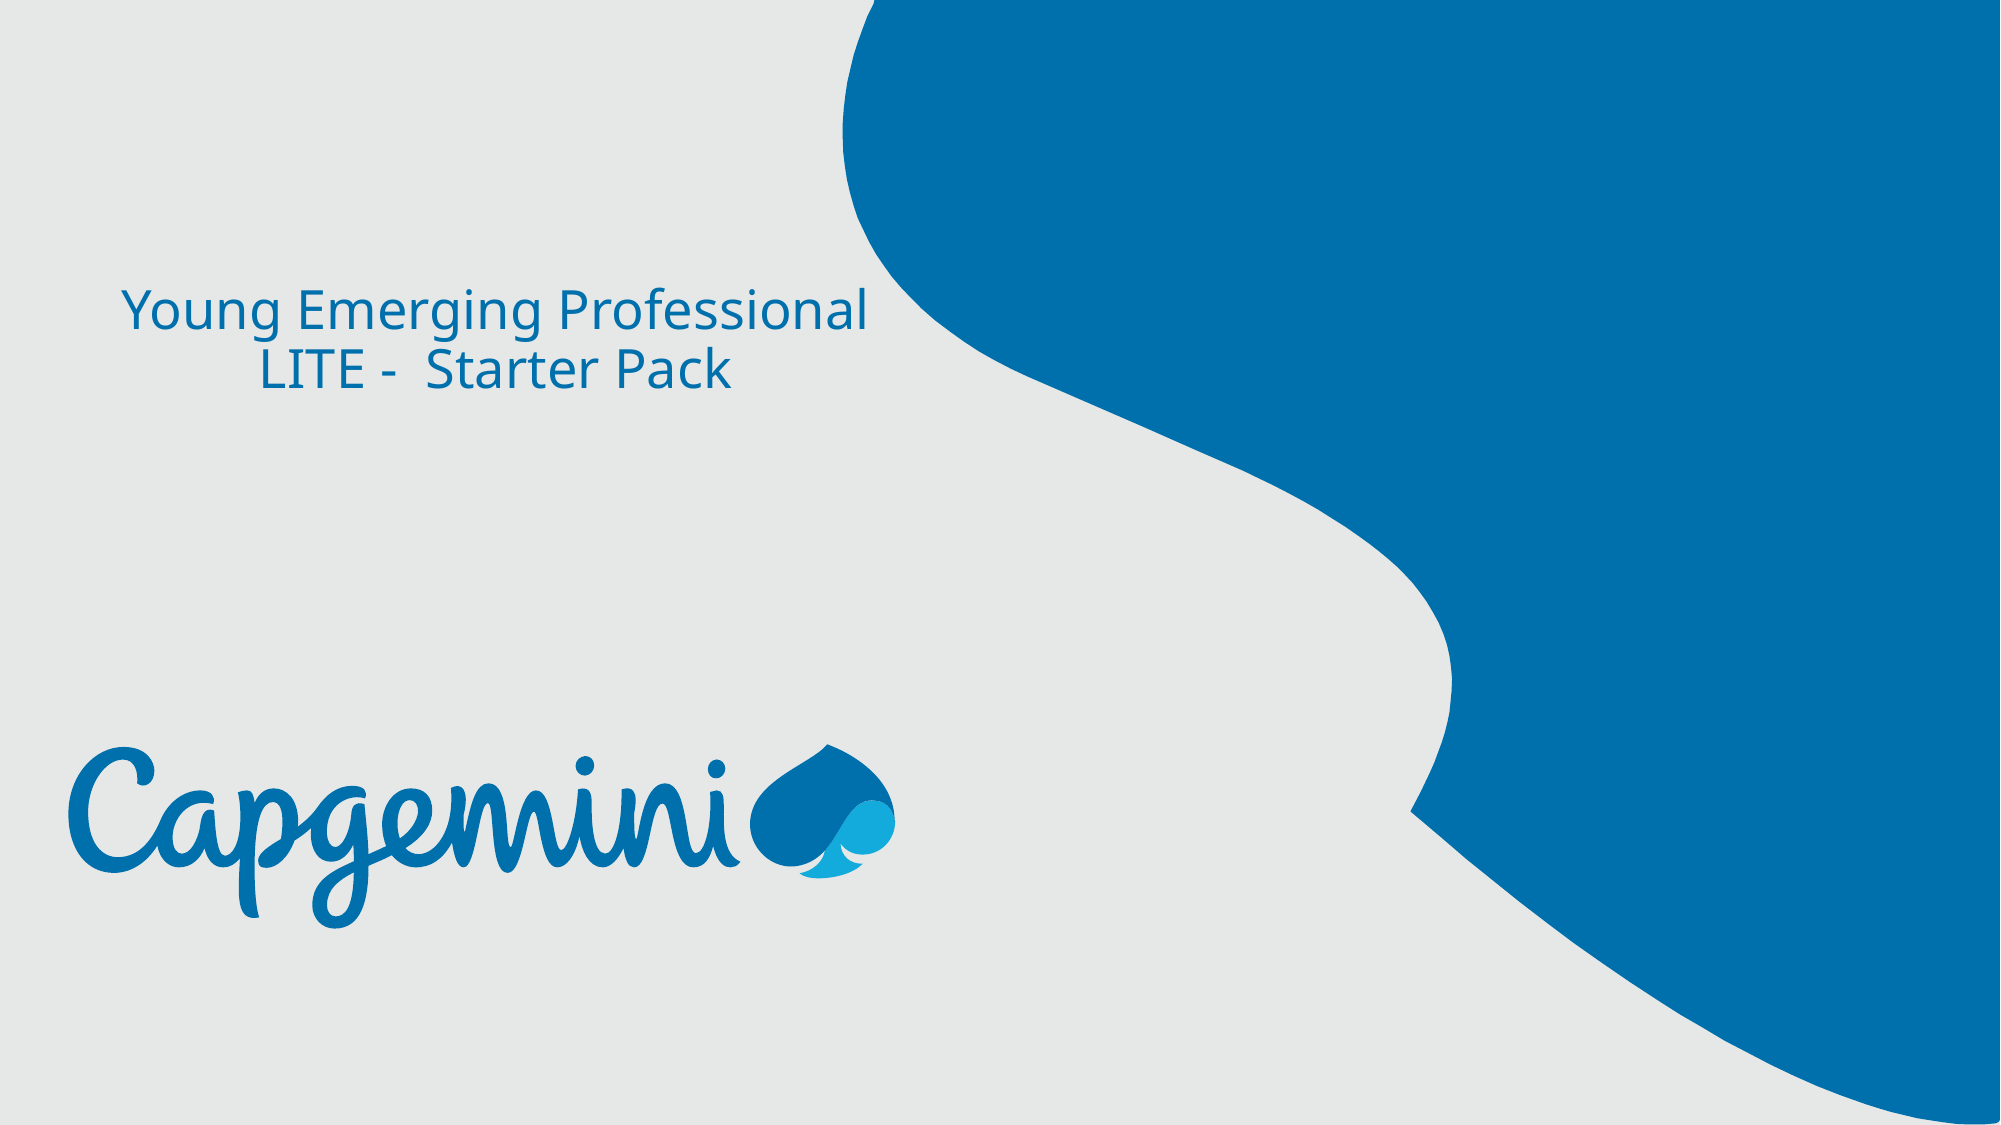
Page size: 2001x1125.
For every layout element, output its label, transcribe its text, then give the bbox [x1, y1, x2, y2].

title Young Emerging Professional LITE - Starter Pack [66, 222, 925, 465]
